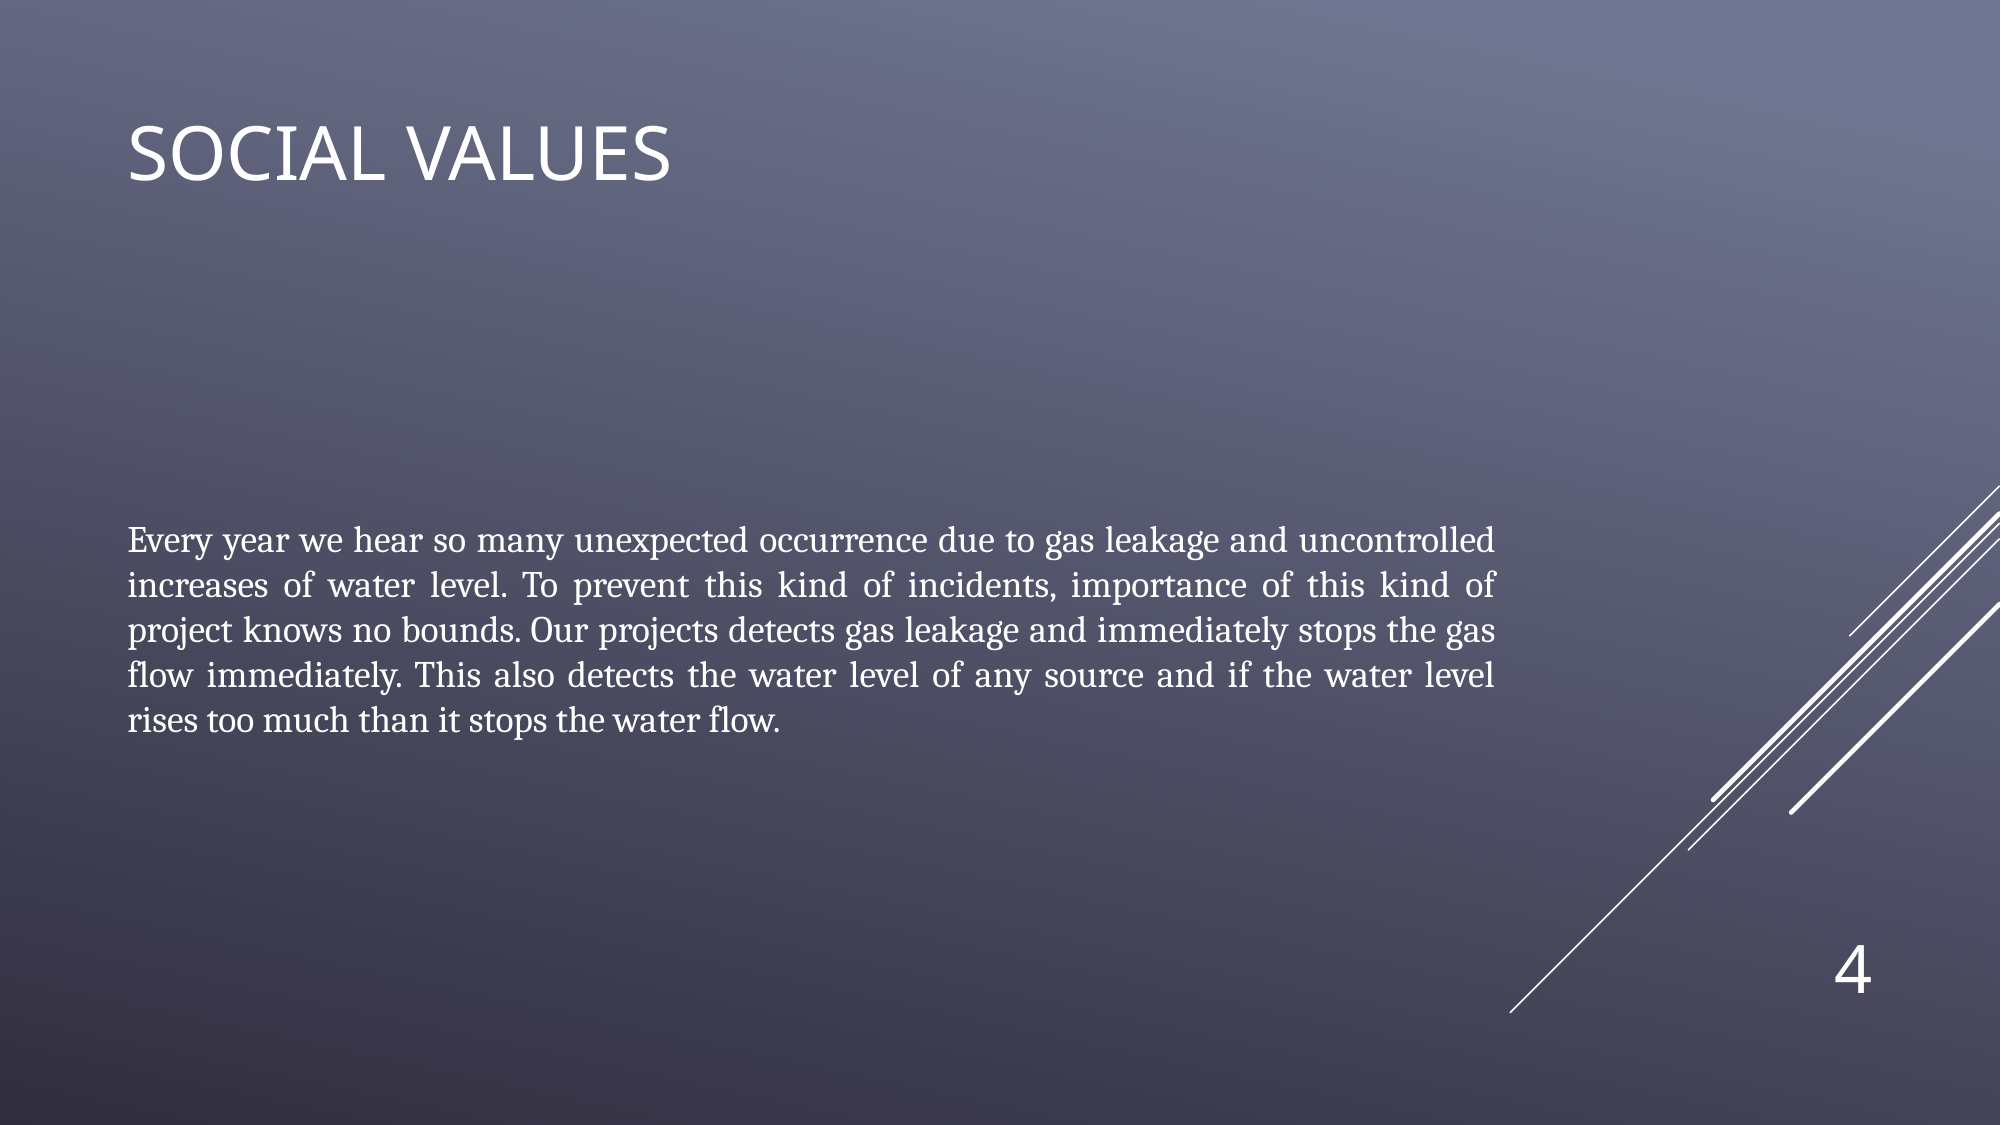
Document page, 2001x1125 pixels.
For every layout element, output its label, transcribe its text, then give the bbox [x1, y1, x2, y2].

slide_number 4 [1700, 915, 1888, 1025]
title Social Values [112, 26, 1513, 275]
list Every year we hear so many unexpected occurrence due to gas leakage and uncontrolled increases of water level. To prevent this kind of incidents, importance of this kind of project knows no bounds. Our projects detects gas leakage and immediately stops the gas flow immediately. This also detects the water level of any source and if the water level rises too much than it stops the water flow. [112, 331, 1513, 924]
